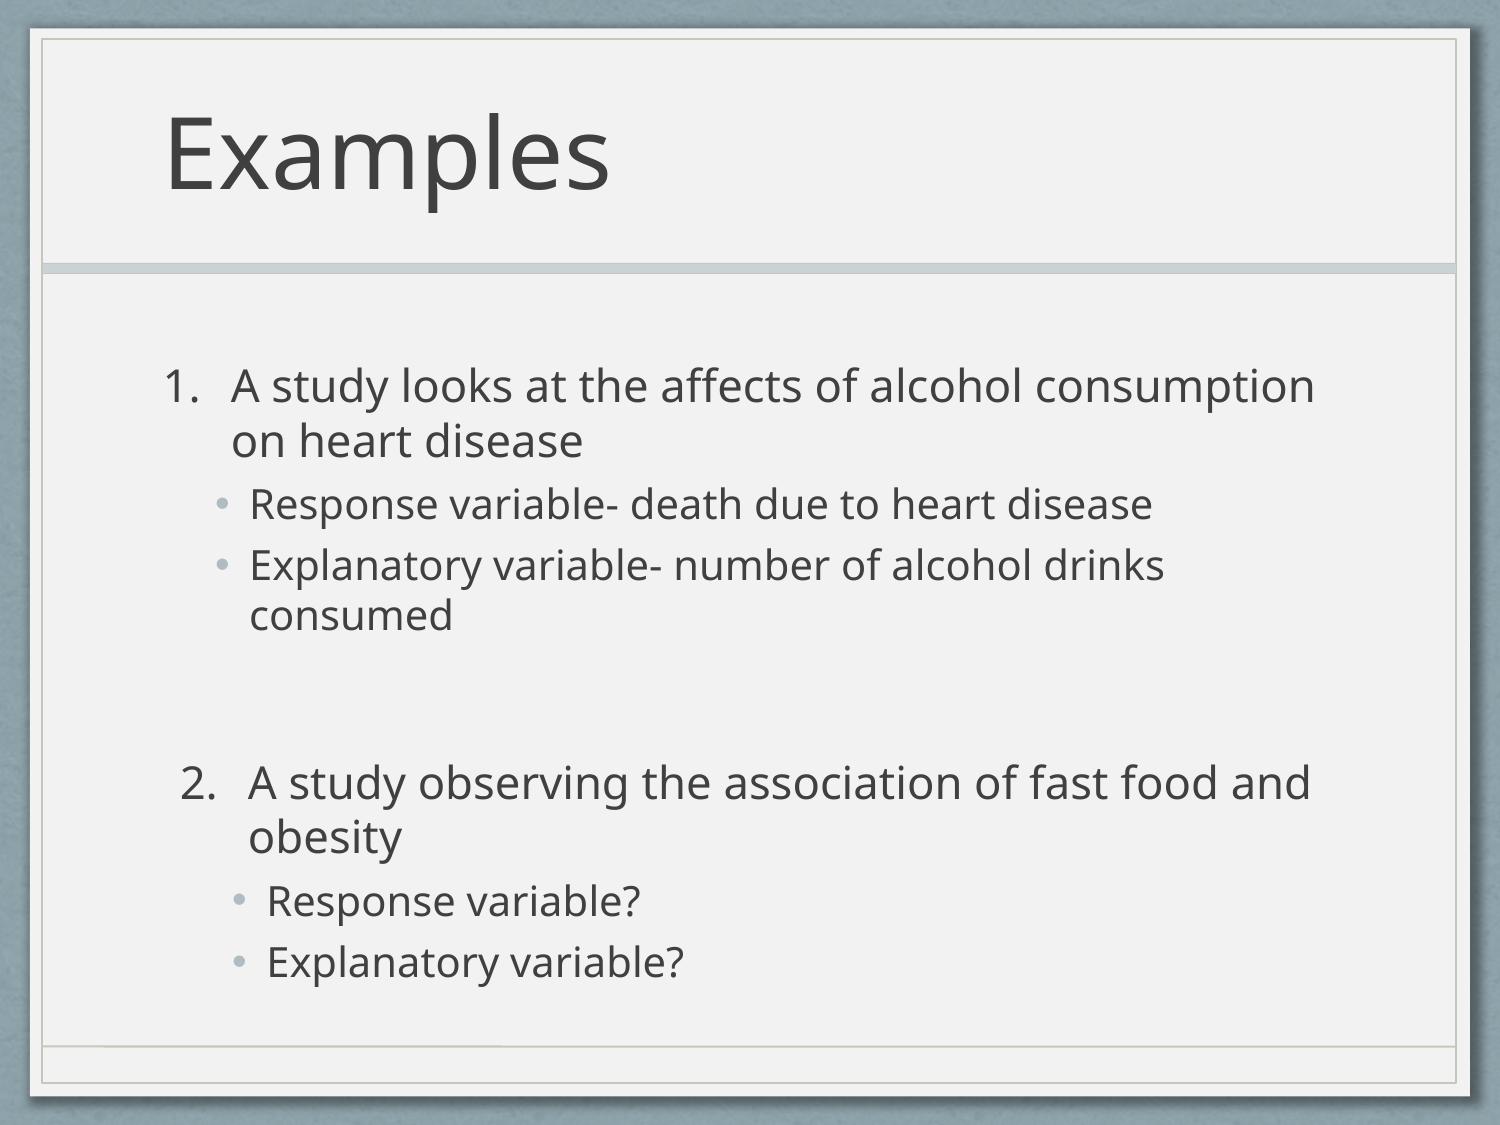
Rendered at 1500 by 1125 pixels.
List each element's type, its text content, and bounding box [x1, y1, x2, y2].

title Examples [147, 40, 1353, 260]
list A study looks at the affects of alcohol consumption on heart disease Response variable- death due to heart disease Explanatory variable- number of alcohol drinks consumed A study observing the association of fast food and obesity Response variable? Explanatory variable? [147, 350, 1353, 995]
